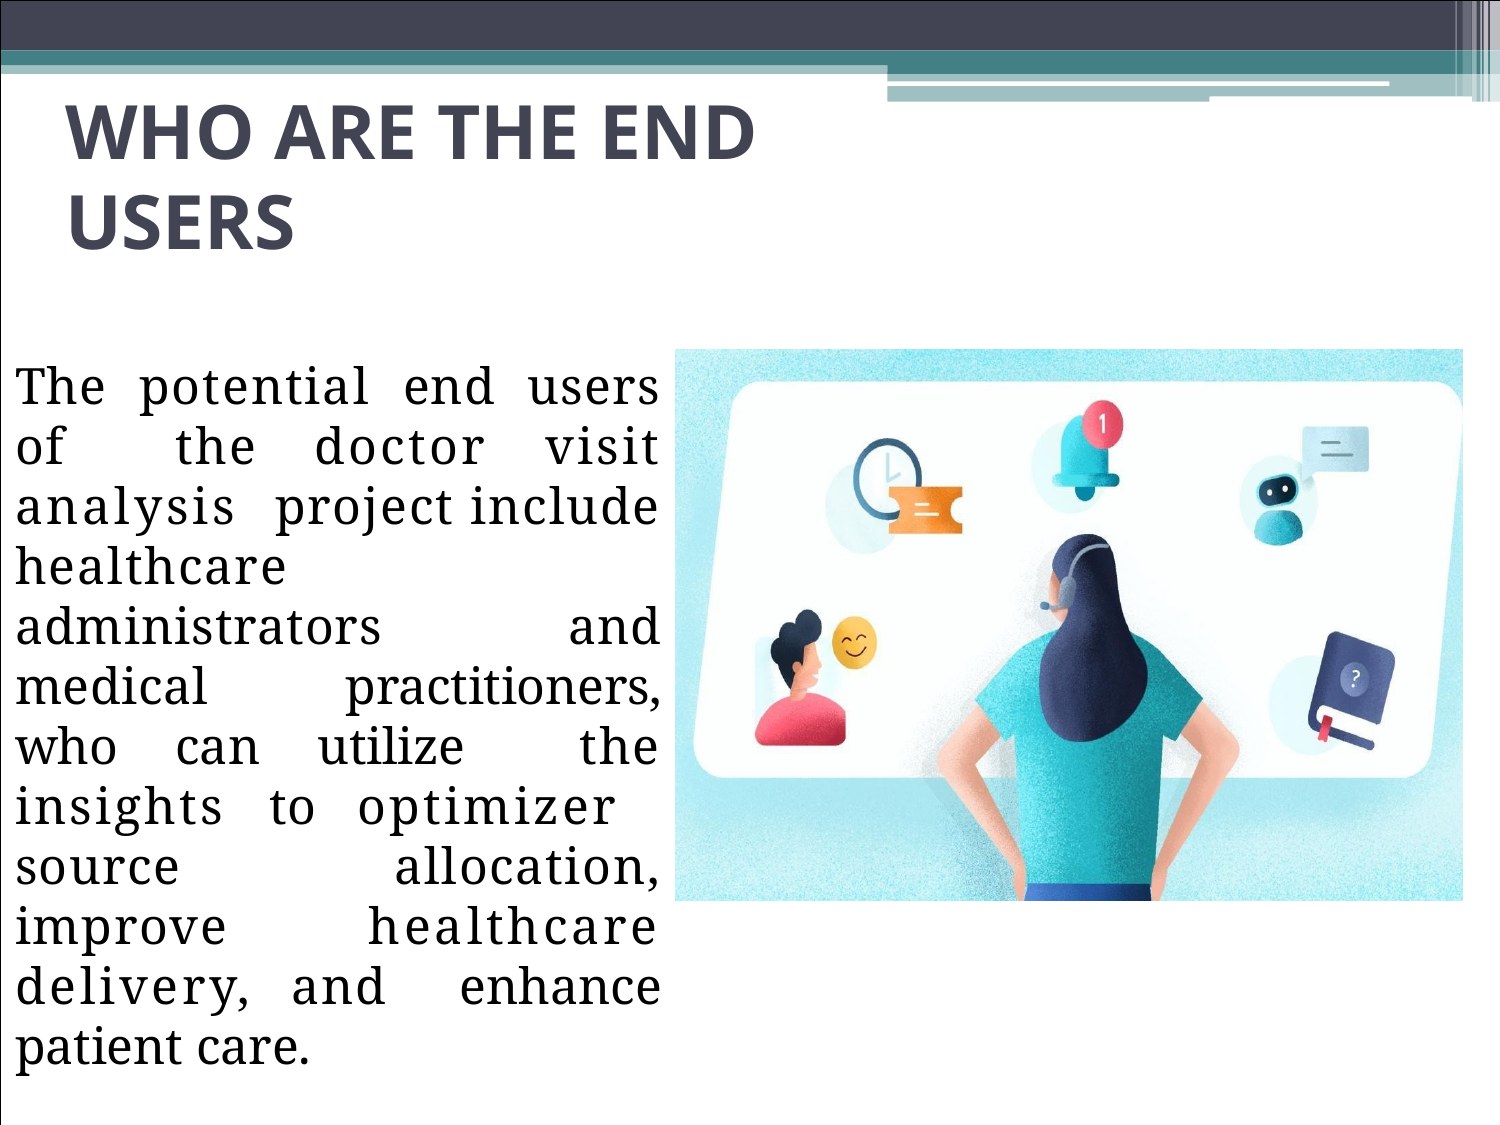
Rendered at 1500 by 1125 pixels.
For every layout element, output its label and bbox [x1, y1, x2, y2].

text_box [0, 0, 1500, 1125]
